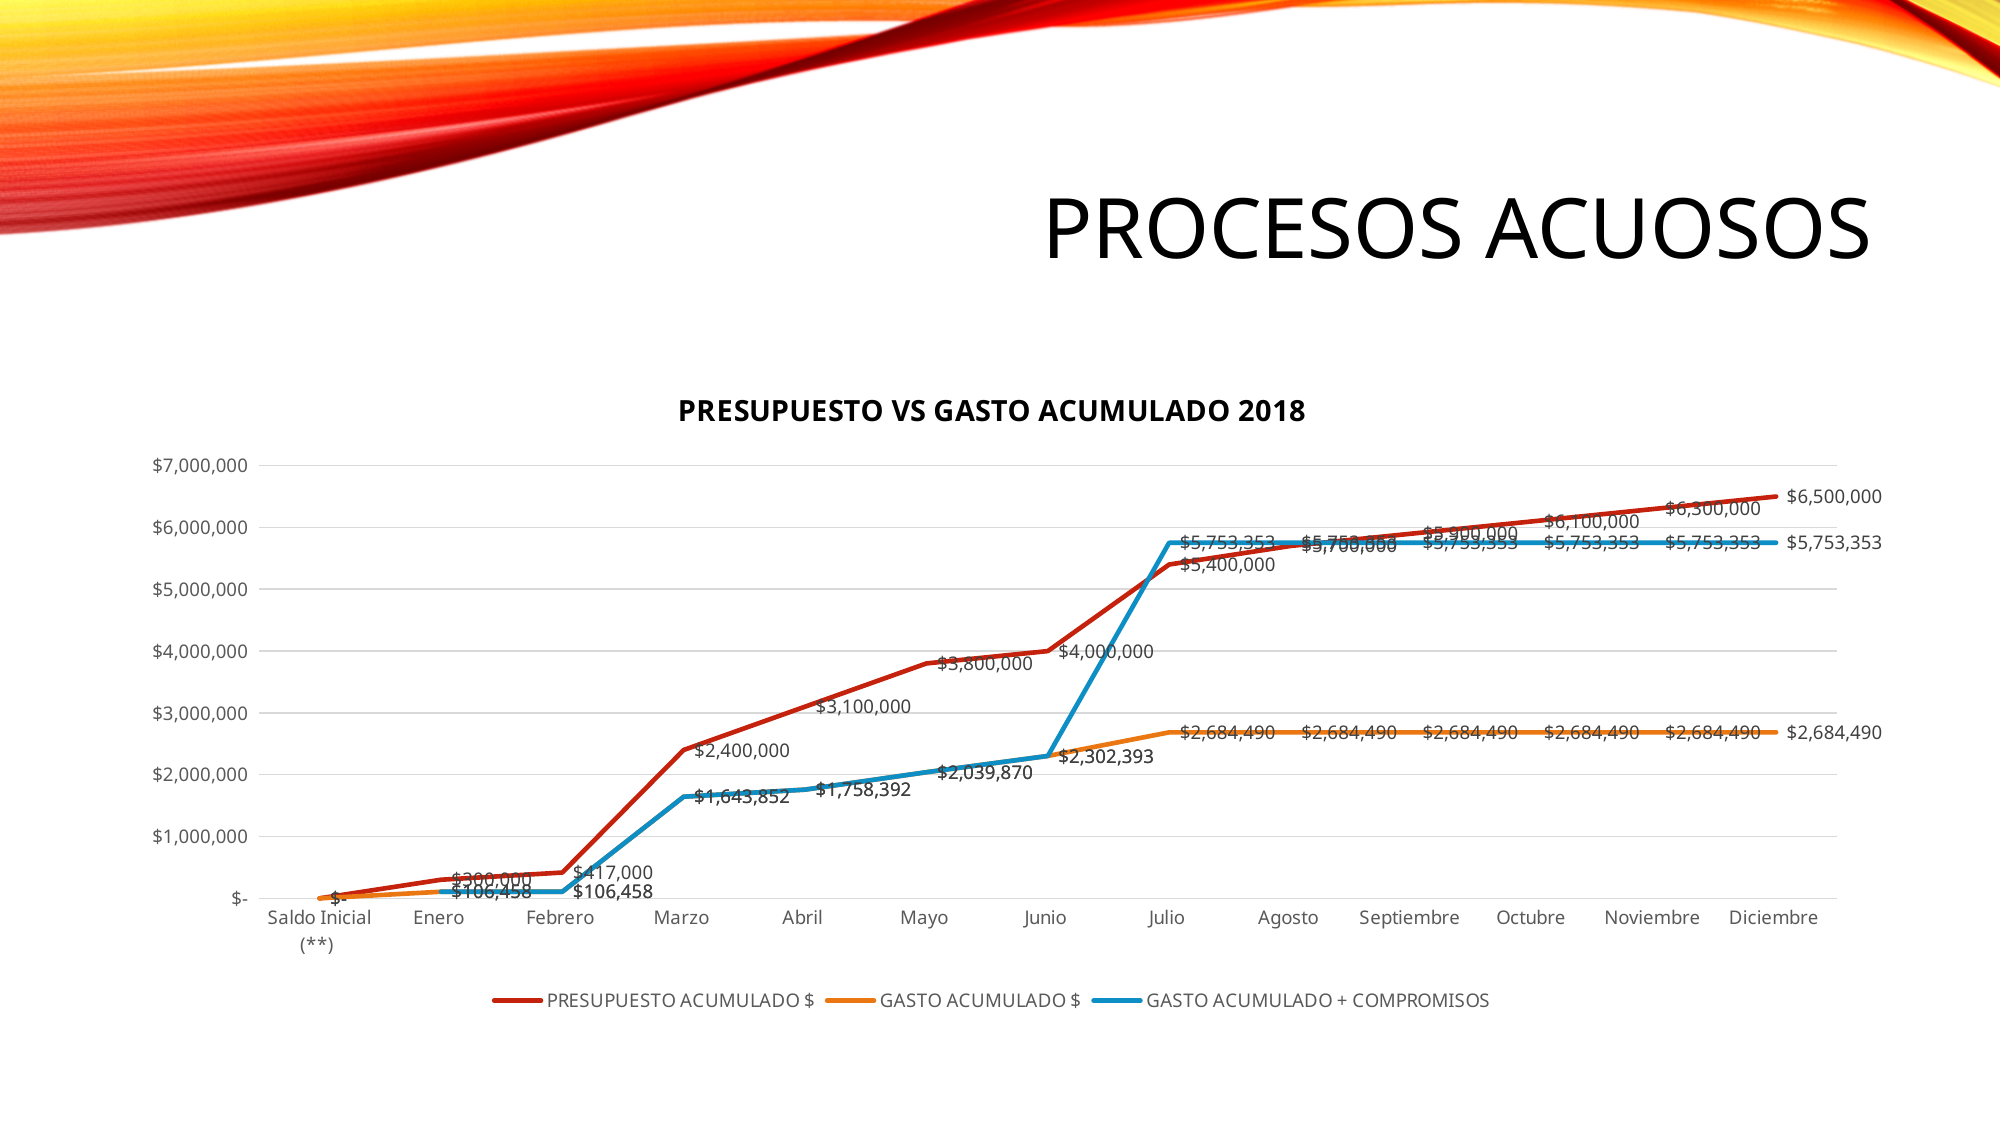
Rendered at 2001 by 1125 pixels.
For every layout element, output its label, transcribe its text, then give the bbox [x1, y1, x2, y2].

picture [0, 0, 2000, 237]
title PROCESOS ACUOSOS [474, 125, 1888, 338]
chart [112, 359, 1888, 1021]
